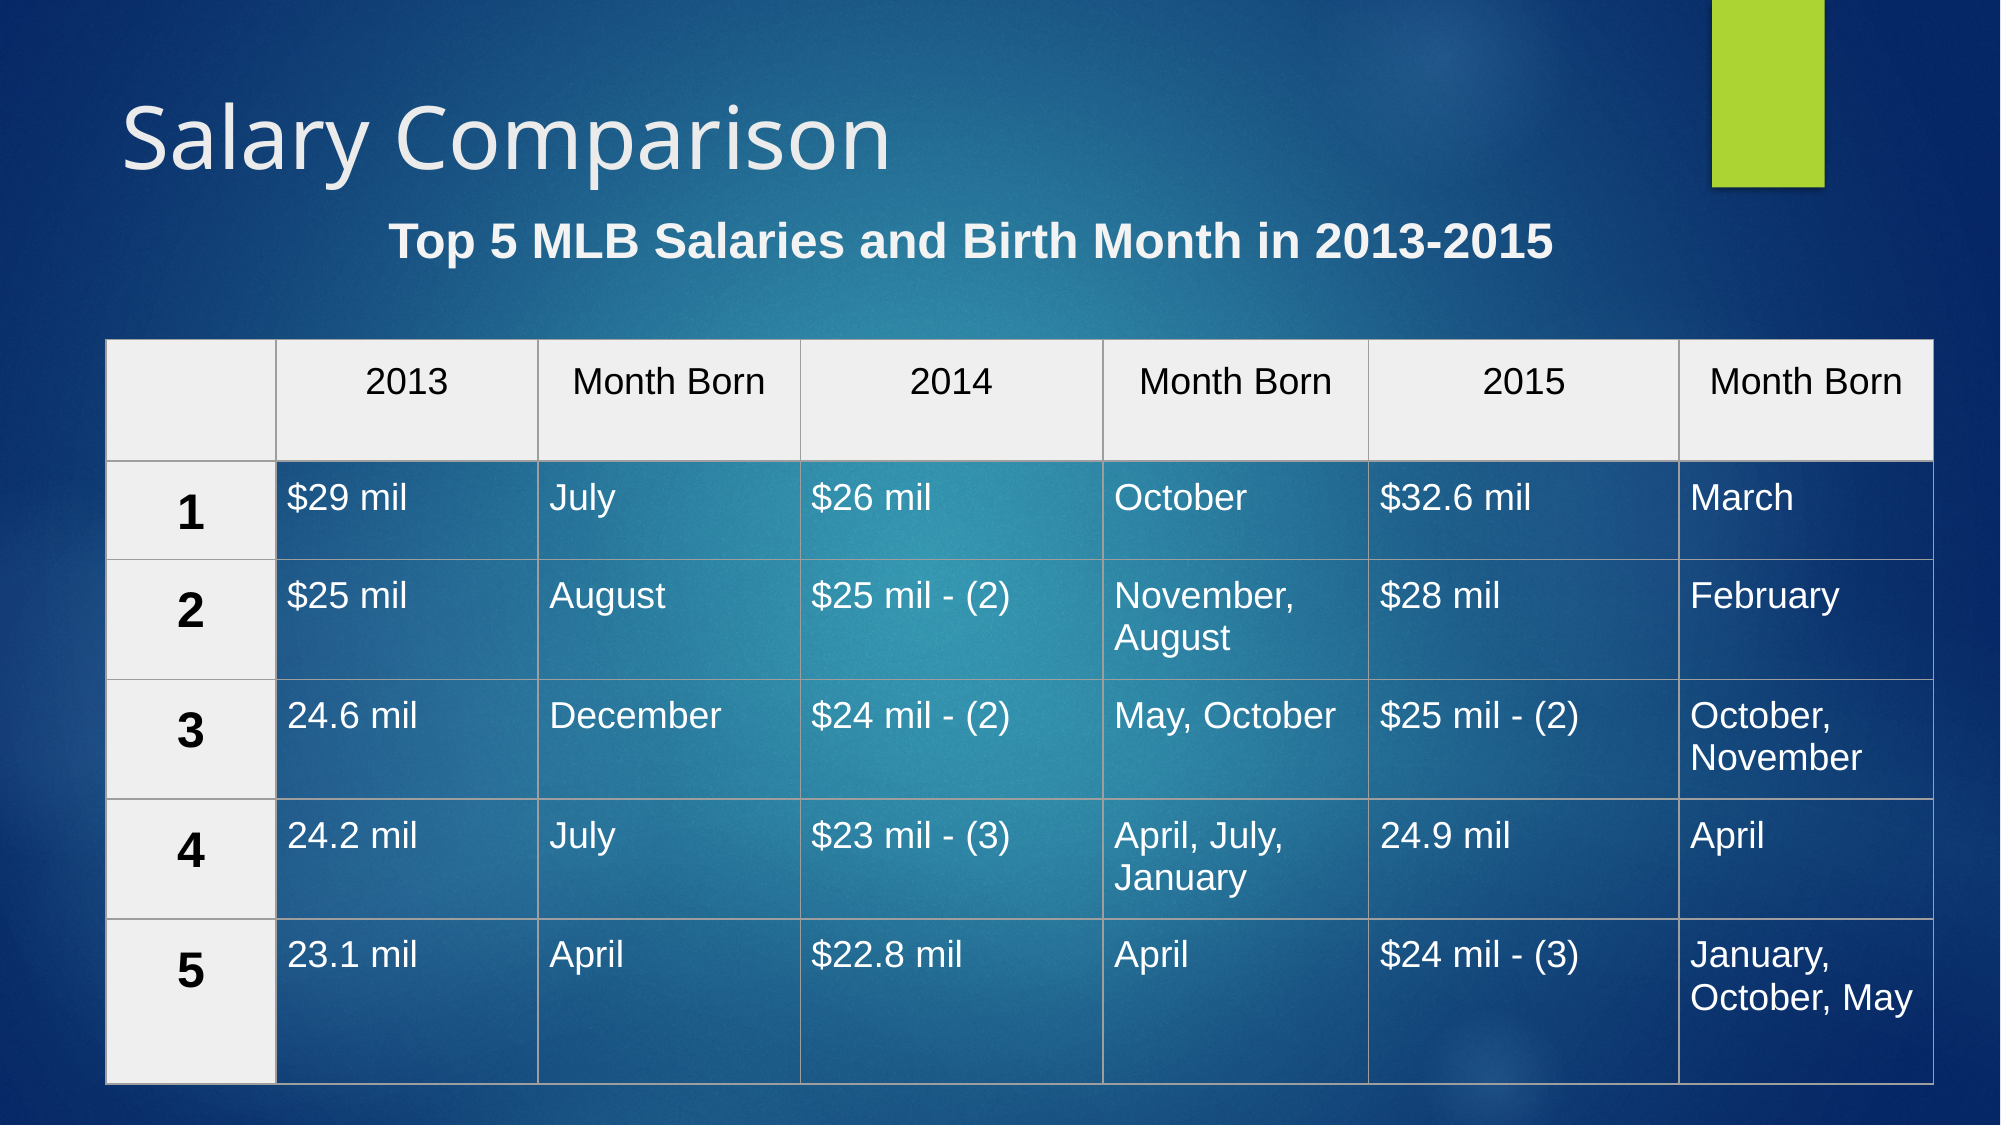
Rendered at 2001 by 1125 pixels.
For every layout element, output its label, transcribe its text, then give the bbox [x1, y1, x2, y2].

table_cell December [539, 680, 800, 798]
table_cell $28 mil [1369, 560, 1678, 679]
table_cell 24.6 mil [277, 680, 537, 798]
table_cell April, July, January [1104, 800, 1368, 918]
table_header Month Born [1104, 340, 1368, 460]
table_cell April [1104, 920, 1368, 1083]
table_cell August [539, 560, 800, 679]
table_header 2014 [801, 340, 1102, 460]
table_header Month Born [539, 340, 800, 460]
table_cell February [1680, 560, 1933, 679]
table_cell July [539, 800, 800, 918]
table_cell November, August [1104, 560, 1368, 679]
table_cell 2 [107, 560, 275, 679]
table_cell $25 mil - (2) [1369, 680, 1678, 798]
table_cell 3 [107, 680, 275, 798]
table_cell $23 mil - (3) [801, 800, 1102, 918]
table_cell October, November [1680, 680, 1933, 798]
table_cell $24 mil - (3) [1369, 920, 1678, 1083]
table_header Month Born [1680, 340, 1933, 460]
table_cell April [1680, 800, 1933, 918]
table_cell $24 mil - (2) [801, 680, 1102, 798]
table_cell May, October [1104, 680, 1368, 798]
table_cell $32.6 mil [1369, 462, 1678, 559]
table_cell March [1680, 462, 1933, 559]
table_cell 1 [107, 462, 275, 559]
picture [0, 0, 2001, 1125]
table_header [107, 340, 275, 460]
text_box Top 5 MLB Salaries and Birth Month in 2013-2015 [135, 233, 1807, 319]
table_cell April [539, 920, 800, 1083]
table_cell 24.2 mil [277, 800, 537, 918]
title Salary Comparison [106, 74, 1075, 213]
table_cell $25 mil [277, 560, 537, 679]
table_cell July [539, 462, 800, 559]
table_cell $29 mil [277, 462, 537, 559]
table_cell 23.1 mil [277, 920, 537, 1083]
table_cell 4 [107, 800, 275, 918]
table_cell 5 [107, 920, 275, 1083]
table_cell $22.8 mil [801, 920, 1102, 1083]
table_cell January, October, May [1680, 920, 1933, 1083]
table_header 2015 [1369, 340, 1678, 460]
table_cell $26 mil [801, 462, 1102, 559]
table_cell 24.9 mil [1369, 800, 1678, 918]
table_cell October [1104, 462, 1368, 559]
table_cell $25 mil - (2) [801, 560, 1102, 679]
table_header 2013 [277, 340, 537, 460]
